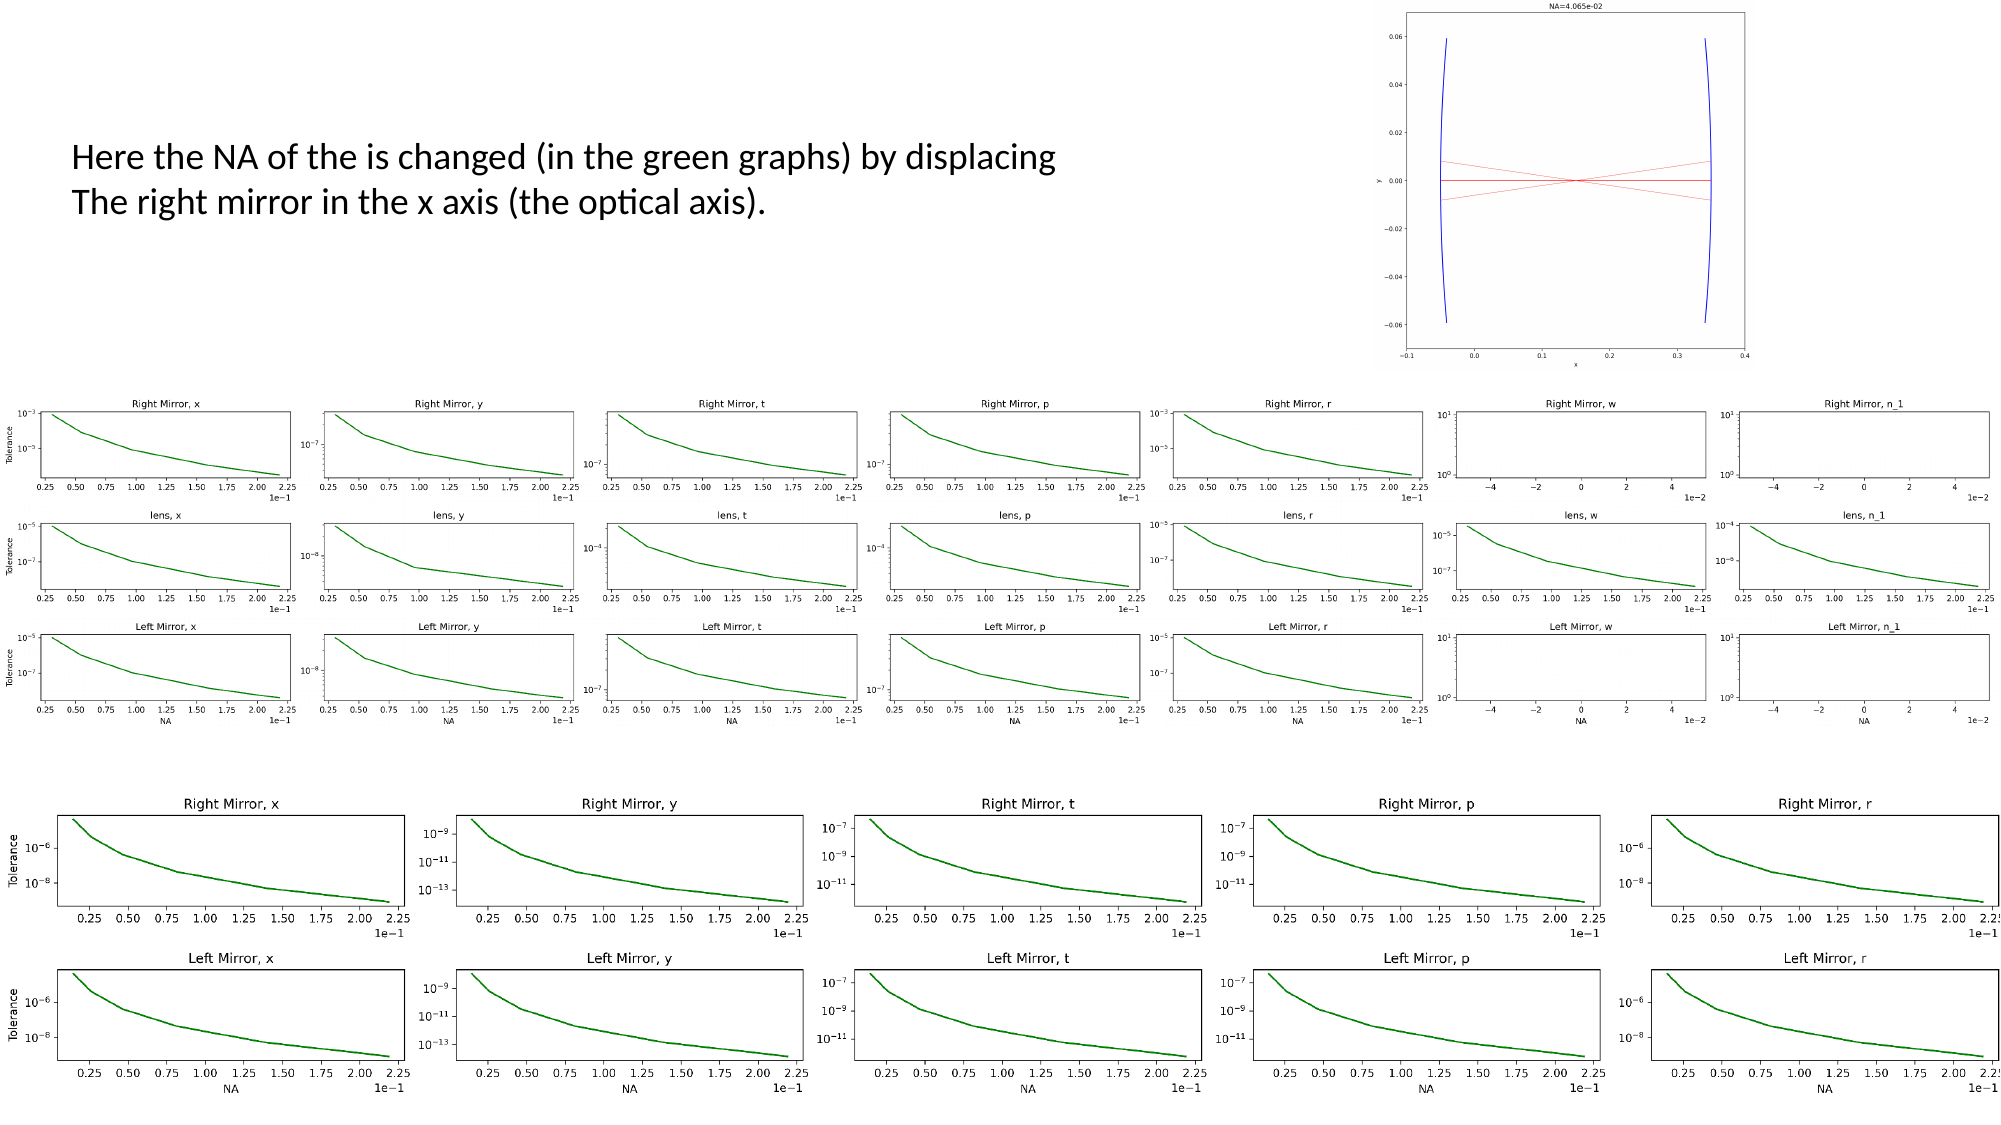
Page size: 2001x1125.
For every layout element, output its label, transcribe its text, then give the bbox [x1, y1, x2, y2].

picture [1371, 0, 1754, 372]
picture [0, 790, 2000, 1103]
picture [0, 394, 2000, 738]
text_box Here the NA of the is changed (in the green graphs) by displacing The right mirror in the x axis (the optical axis). [56, 124, 1073, 275]
